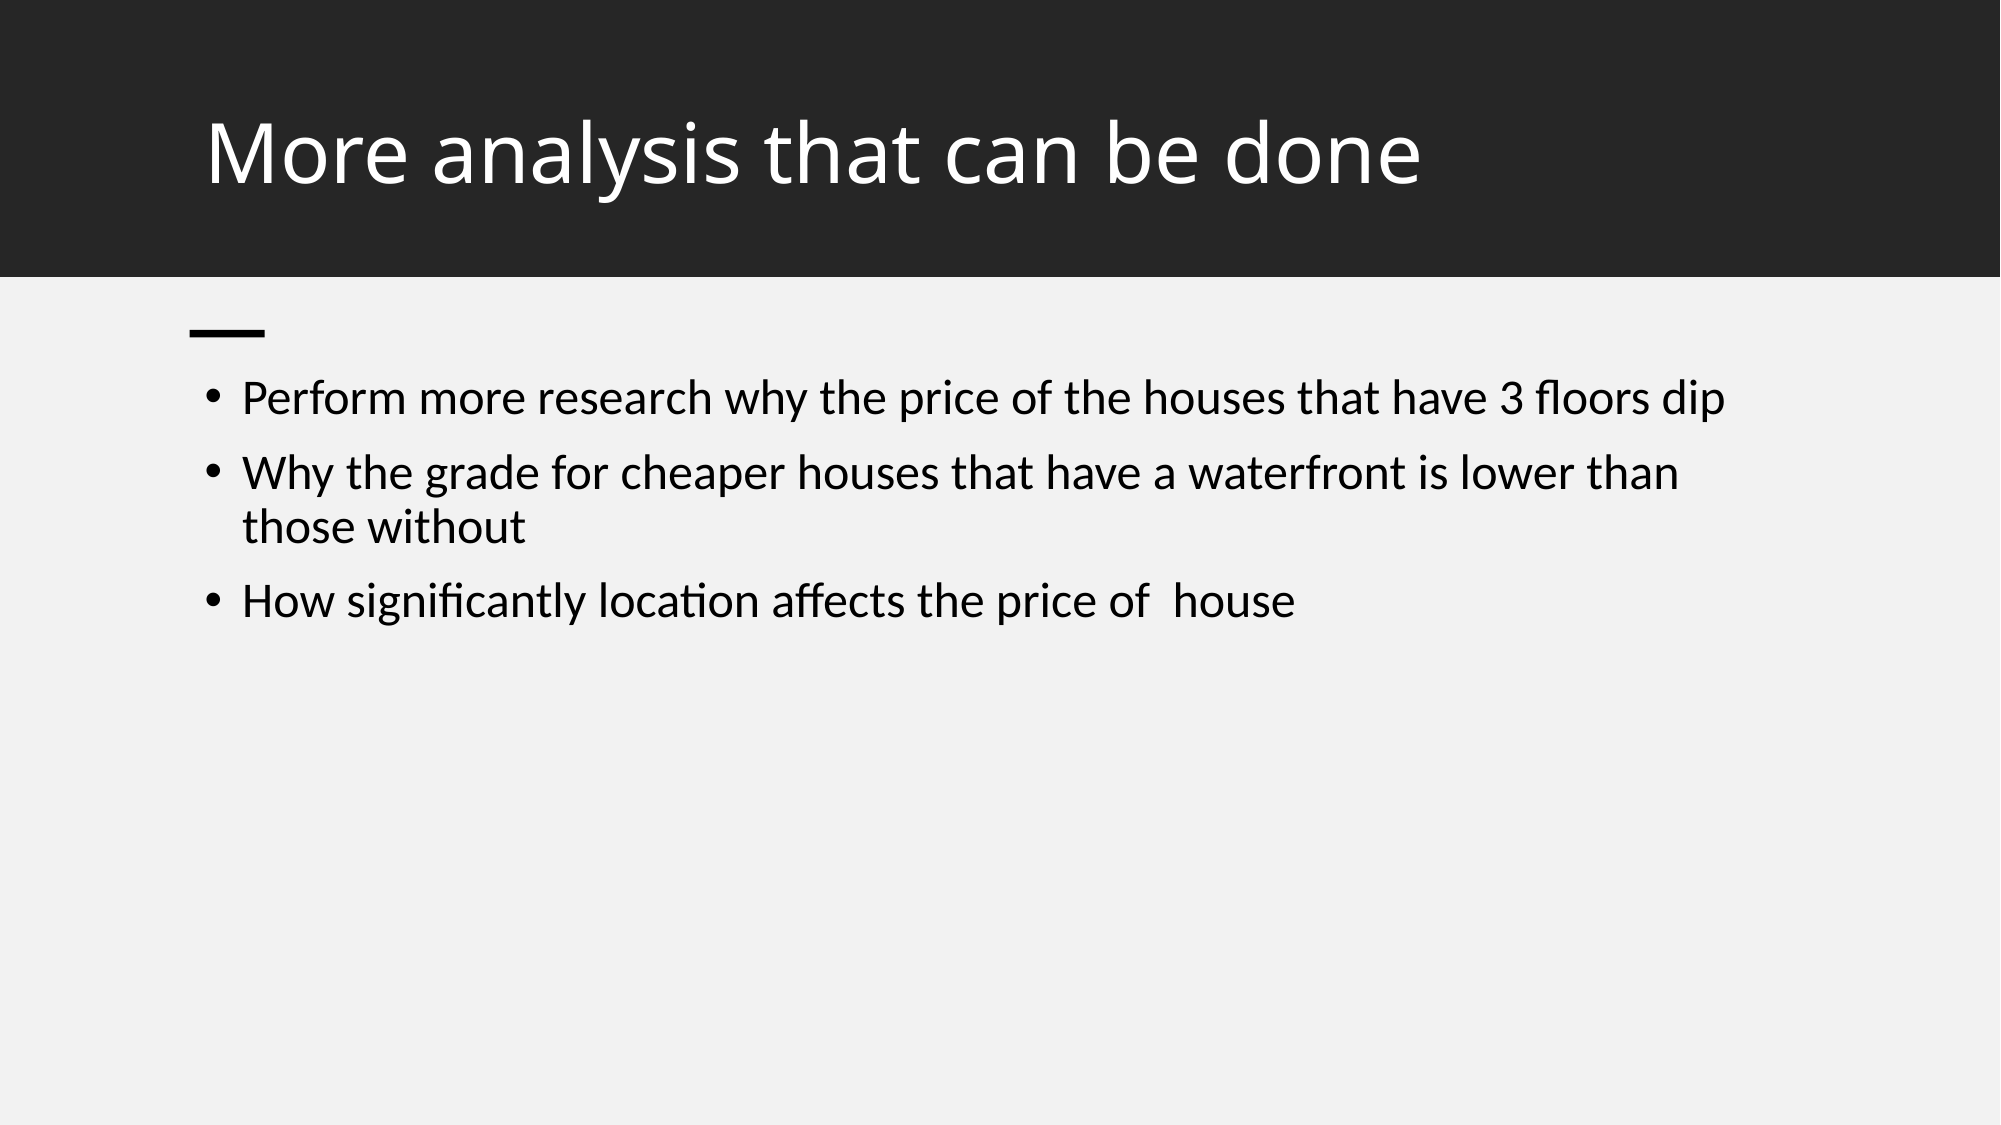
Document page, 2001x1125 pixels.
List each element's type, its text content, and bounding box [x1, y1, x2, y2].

text_box [189, 329, 266, 338]
title More analysis that can be done [189, 104, 1812, 253]
text_box [0, 0, 2000, 276]
list Perform more research why the price of the houses that have 3 floors dip Why the grade for cheaper houses that have a waterfront is lower than those without How significantly location affects the price of house [189, 363, 1811, 1014]
text_box [0, 276, 2000, 1125]
